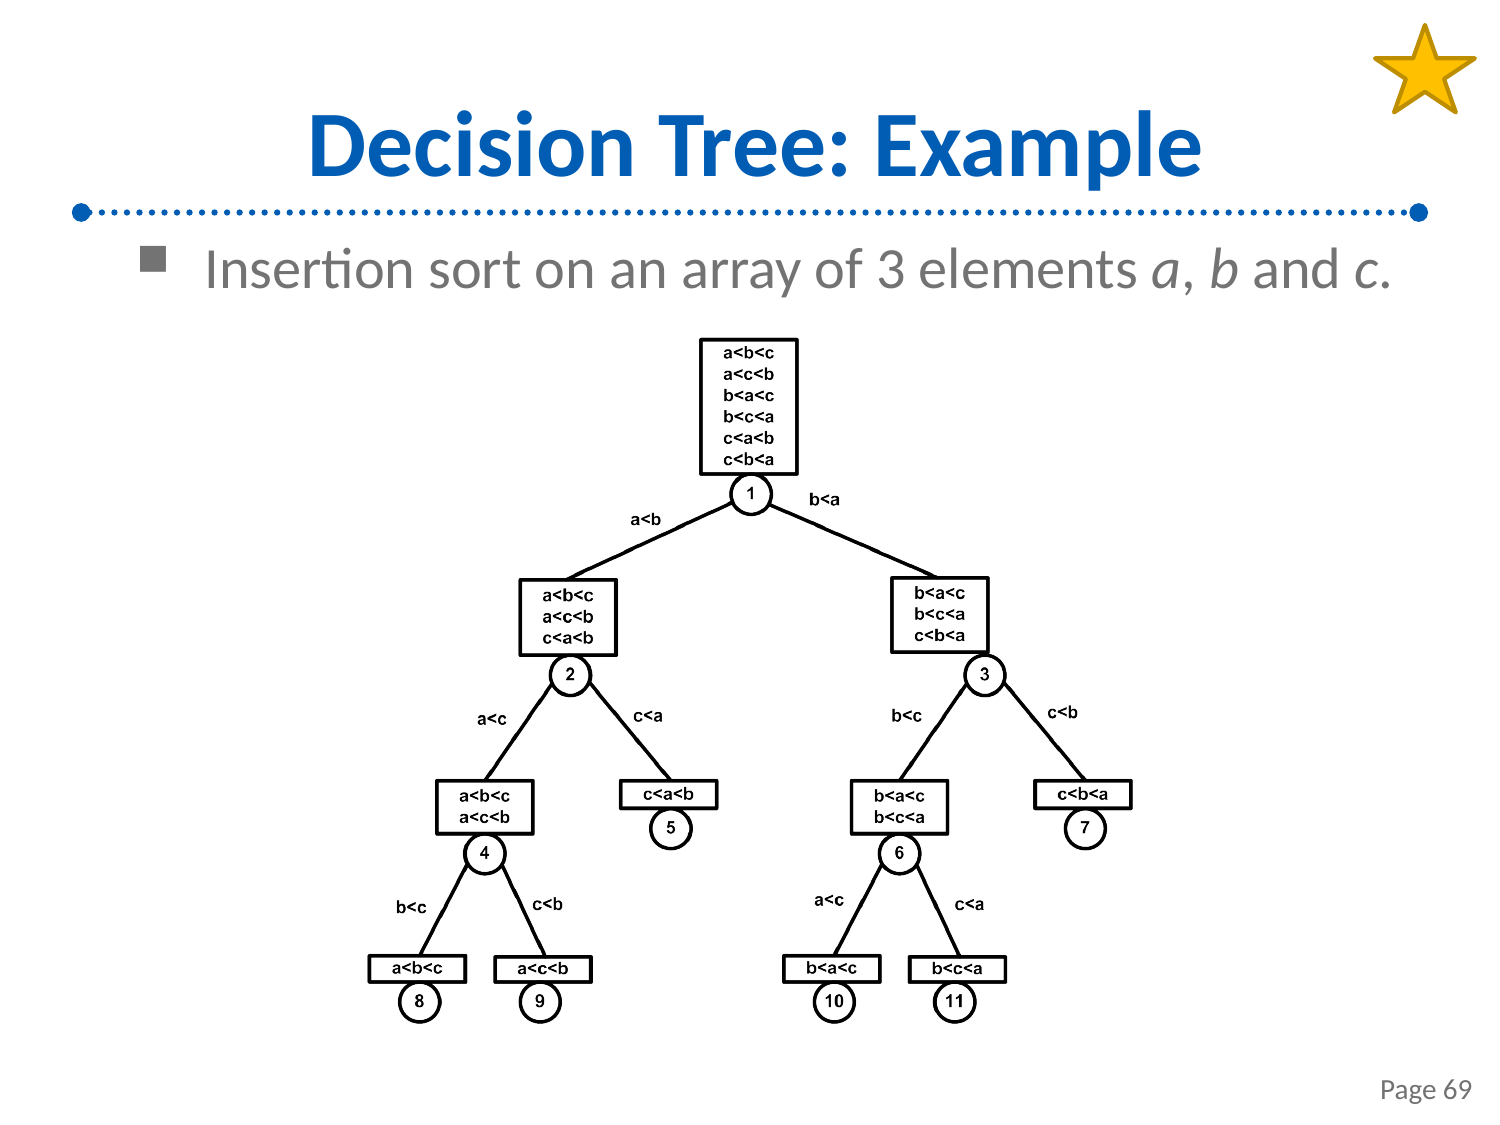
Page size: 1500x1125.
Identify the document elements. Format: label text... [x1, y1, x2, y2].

picture [366, 337, 1133, 1024]
slide_number Page 69 [1312, 1034, 1488, 1113]
list Insertion sort on an array of 3 elements a, b and c. [99, 236, 1413, 305]
text_box [1372, 22, 1477, 115]
title Decision Tree: Example [99, 62, 1413, 215]
